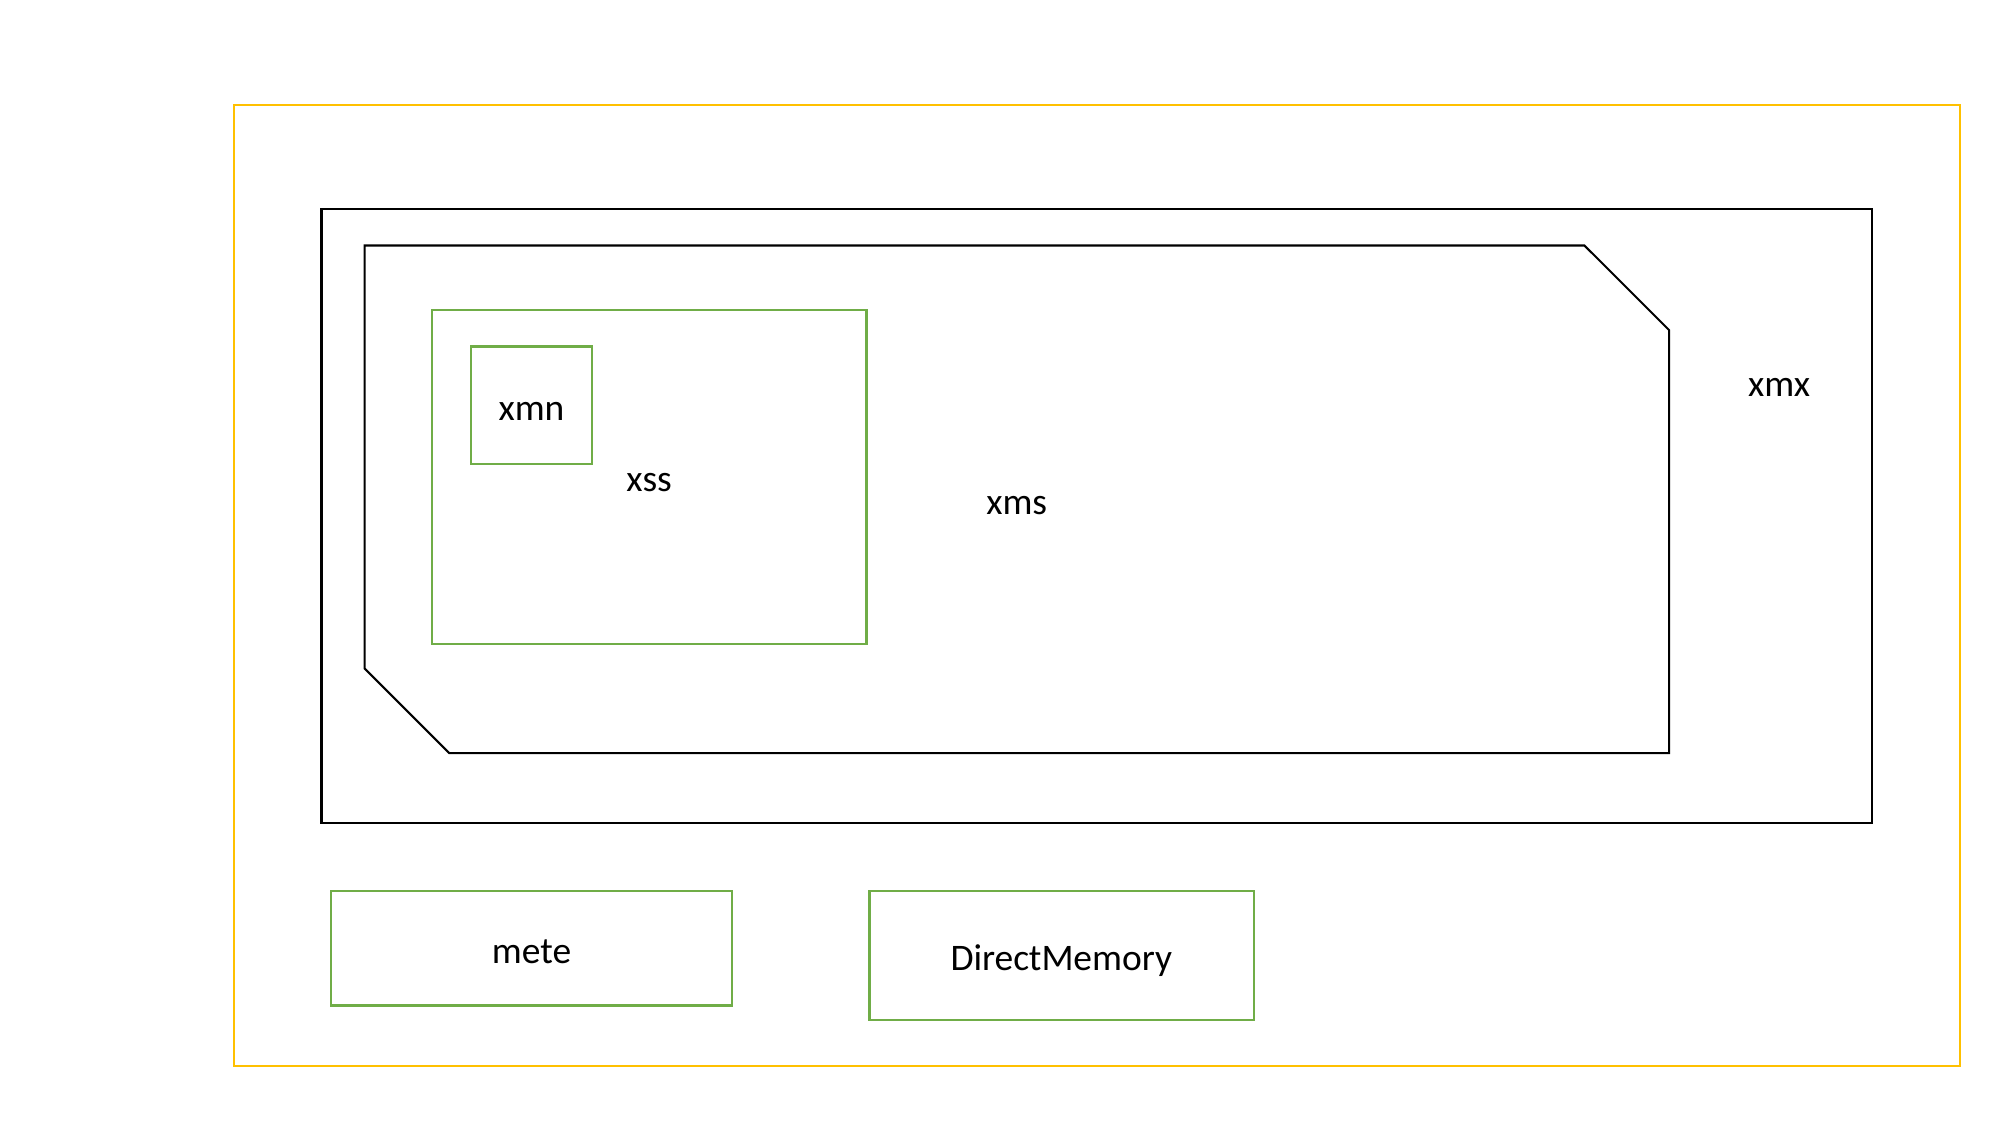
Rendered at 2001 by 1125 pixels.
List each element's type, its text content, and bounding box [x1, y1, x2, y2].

text_box mete [330, 890, 733, 1007]
text_box xms [233, 104, 1961, 1067]
text_box xss [431, 309, 868, 645]
text_box xmn [470, 345, 593, 465]
text_box xmx [320, 208, 1873, 824]
text_box DirectMemory [868, 890, 1255, 1021]
text_box xms [363, 244, 1671, 755]
text_box xmx [1733, 352, 1838, 412]
